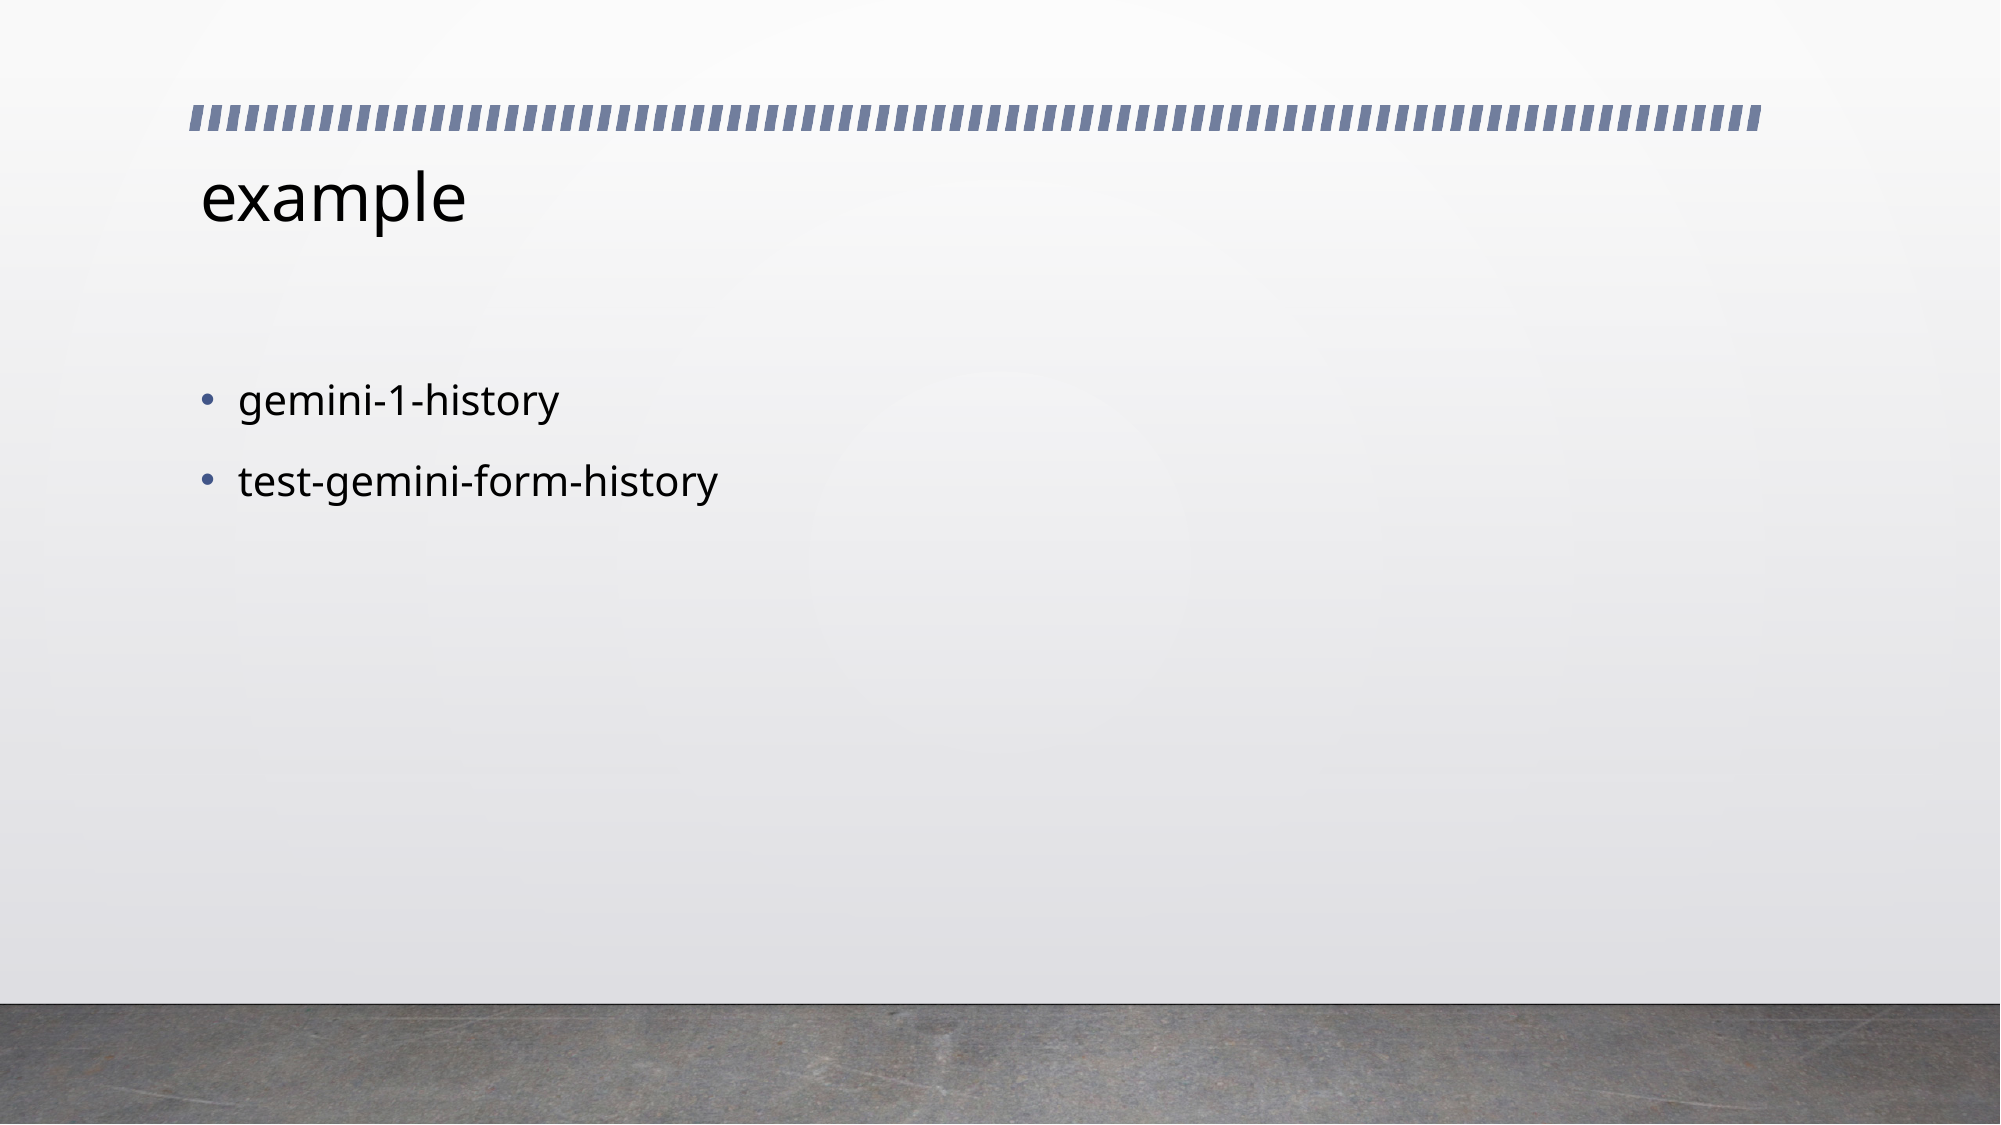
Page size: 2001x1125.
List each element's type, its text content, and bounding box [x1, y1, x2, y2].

list gemini-1-history test-gemini-form-history [185, 356, 1761, 897]
title example [185, 156, 1761, 329]
picture [0, 1004, 2000, 1124]
